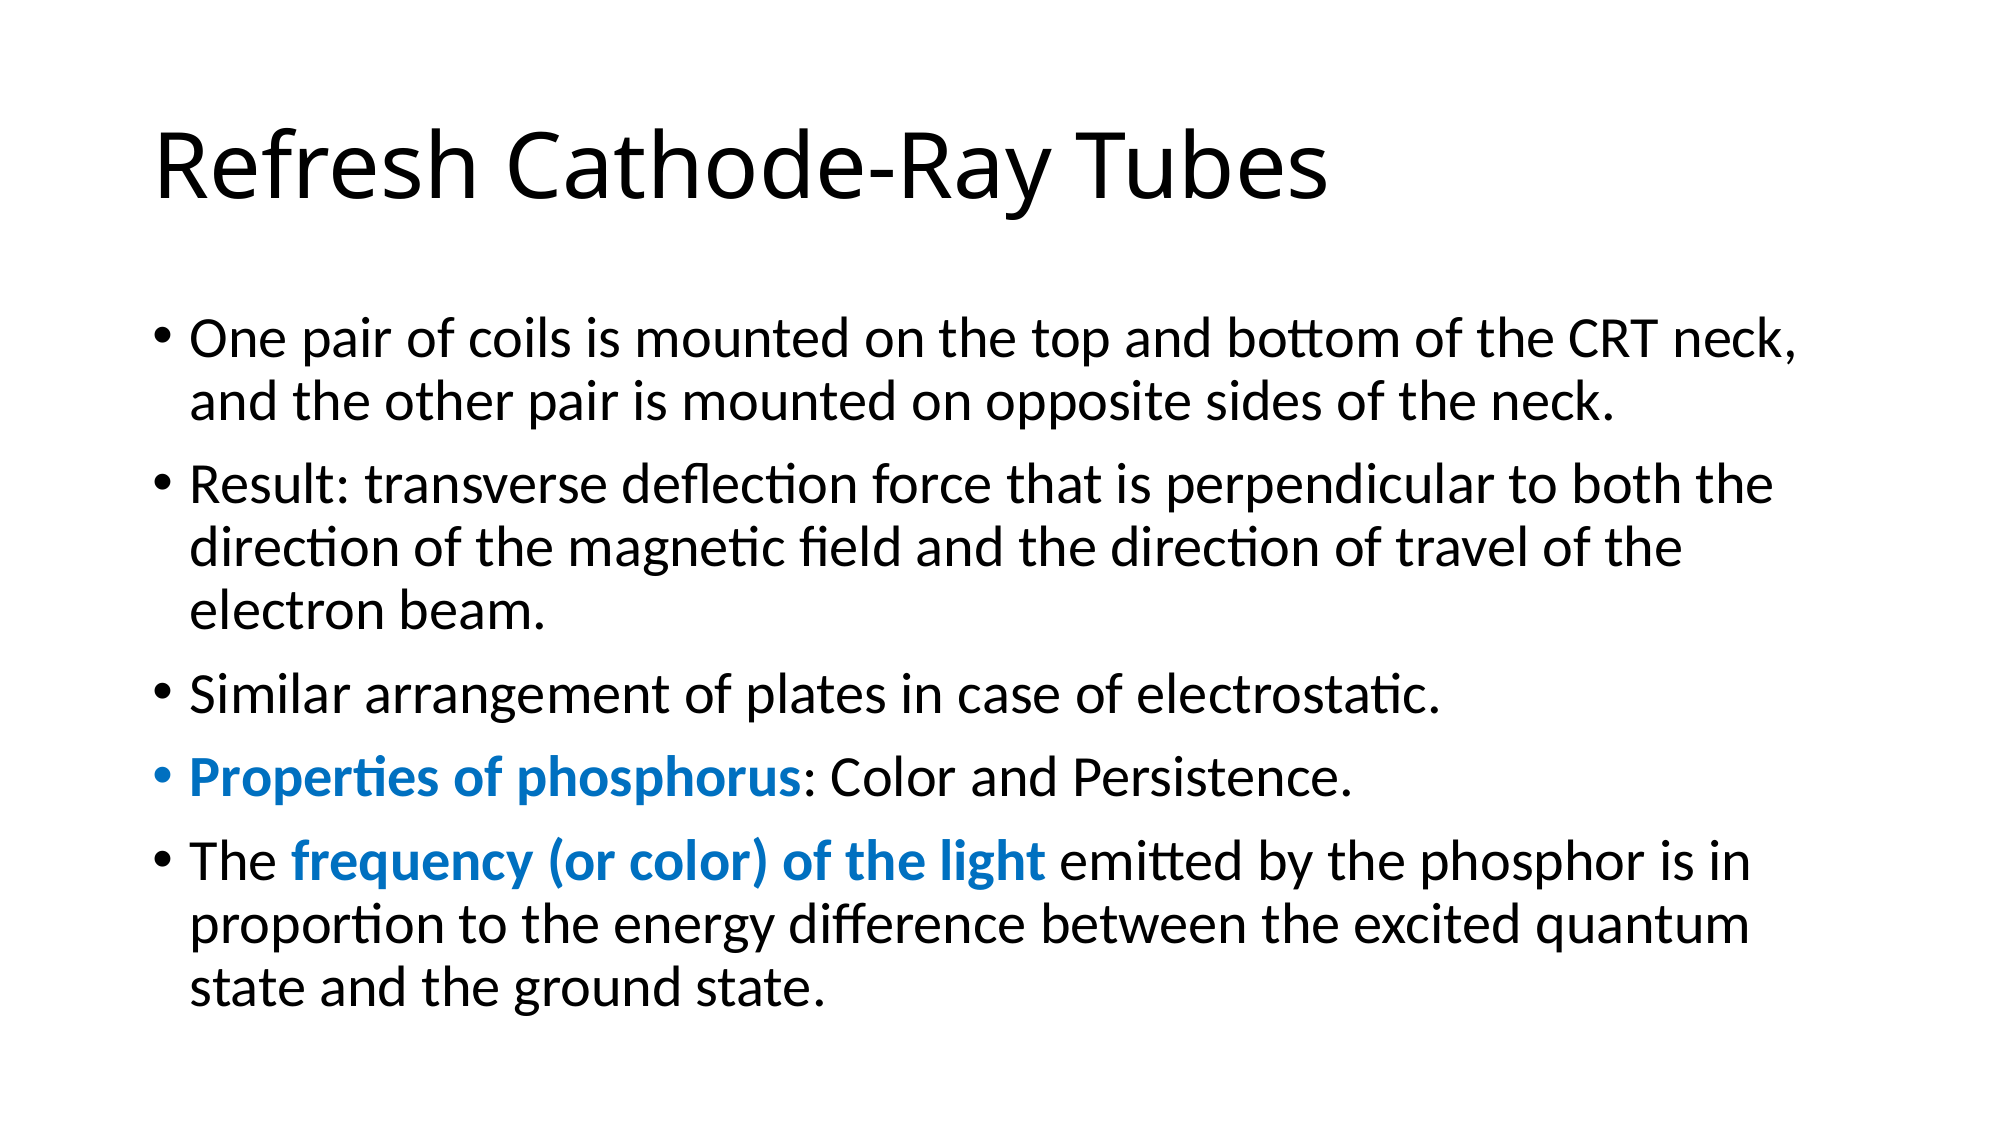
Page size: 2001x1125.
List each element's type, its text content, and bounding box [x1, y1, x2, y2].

list One pair of coils is mounted on the top and bottom of the CRT neck, and the other pair is mounted on opposite sides of the neck. Result: transverse deflection force that is perpendicular to both the direction of the magnetic field and the direction of travel of the electron beam. Similar arrangement of plates in case of electrostatic. Properties of phosphorus: Color and Persistence. The frequency (or color) of the light emitted by the phosphor is in proportion to the energy difference between the excited quantum state and the ground state. [137, 299, 1863, 1066]
title Refresh Cathode-Ray Tubes [137, 59, 1863, 278]
